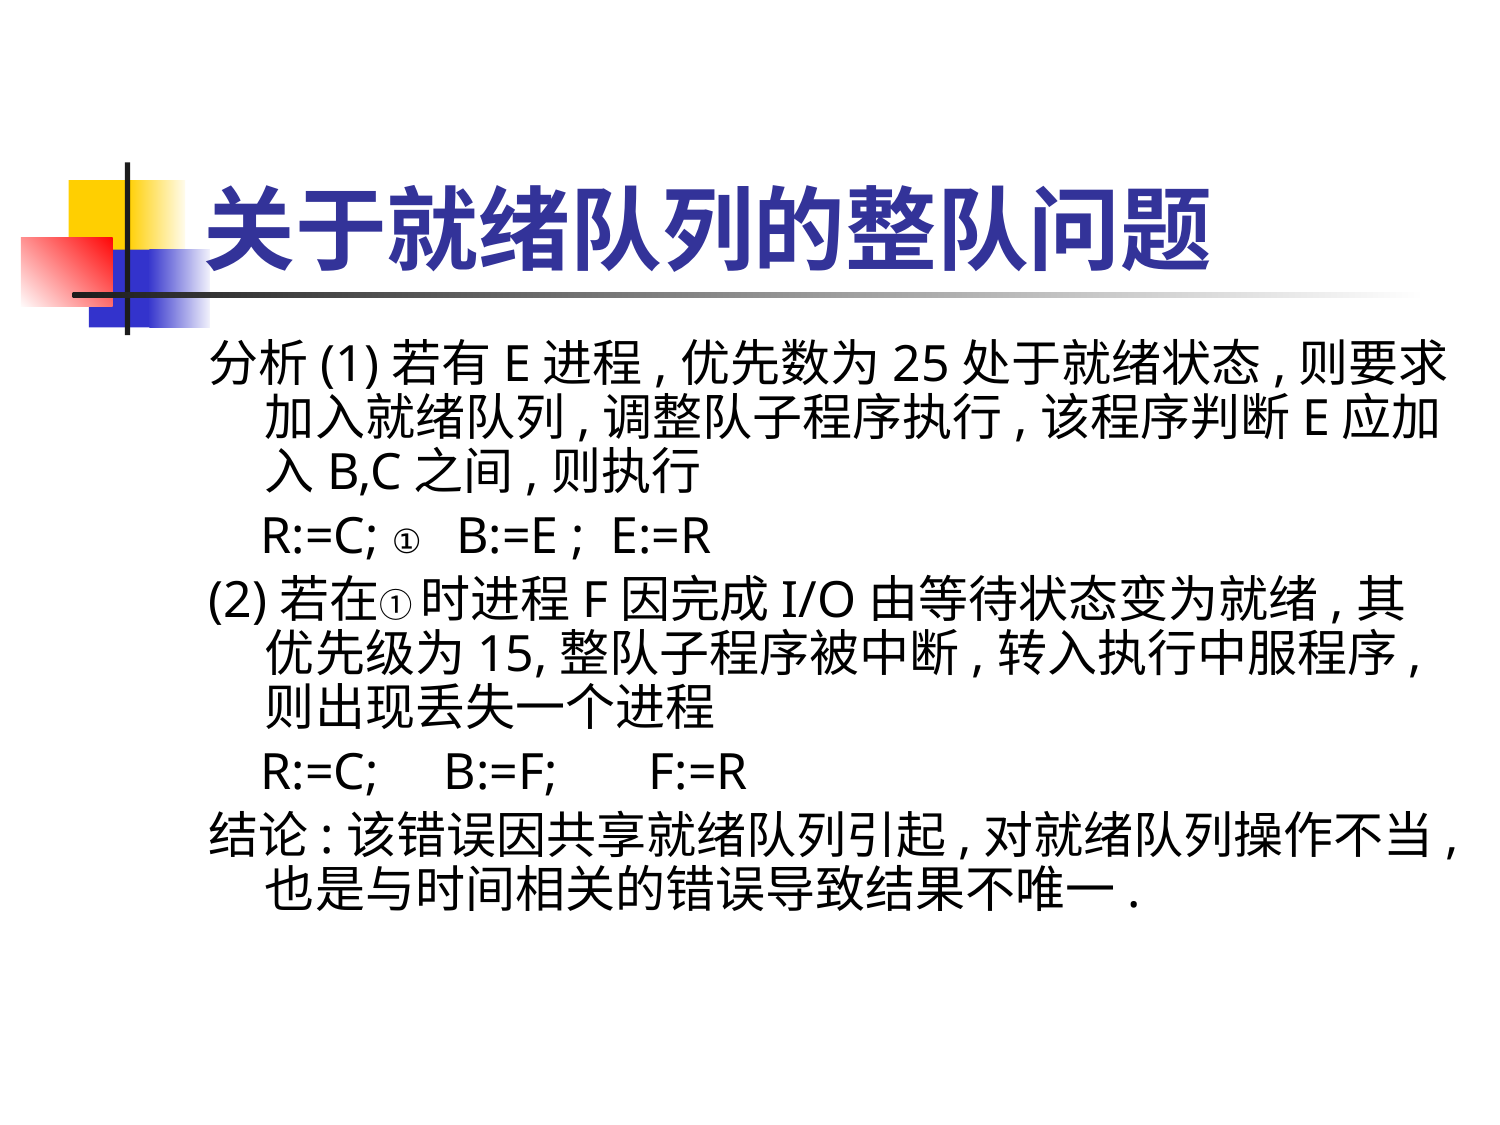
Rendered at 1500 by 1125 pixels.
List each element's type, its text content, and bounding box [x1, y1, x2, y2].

list 分析(1)若有E进程,优先数为25处于就绪状态,则要求加入就绪队列,调整队子程序执行,该程序判断E应加入B,C之间,则执行 R:=C; ① B:=E ; E:=R (2)若在① 时进程F因完成I/O由等待状态变为就绪,其优先级为15,整队子程序被中断,转入执行中服程序,则出现丢失一个进程 R:=C; B:=F; F:=R 结论:该错误因共享就绪队列引起,对就绪队列操作不当,也是与时间相关的错误导致结果不唯一. [193, 330, 1470, 1007]
title 关于就绪队列的整队问题 [188, 101, 1468, 289]
